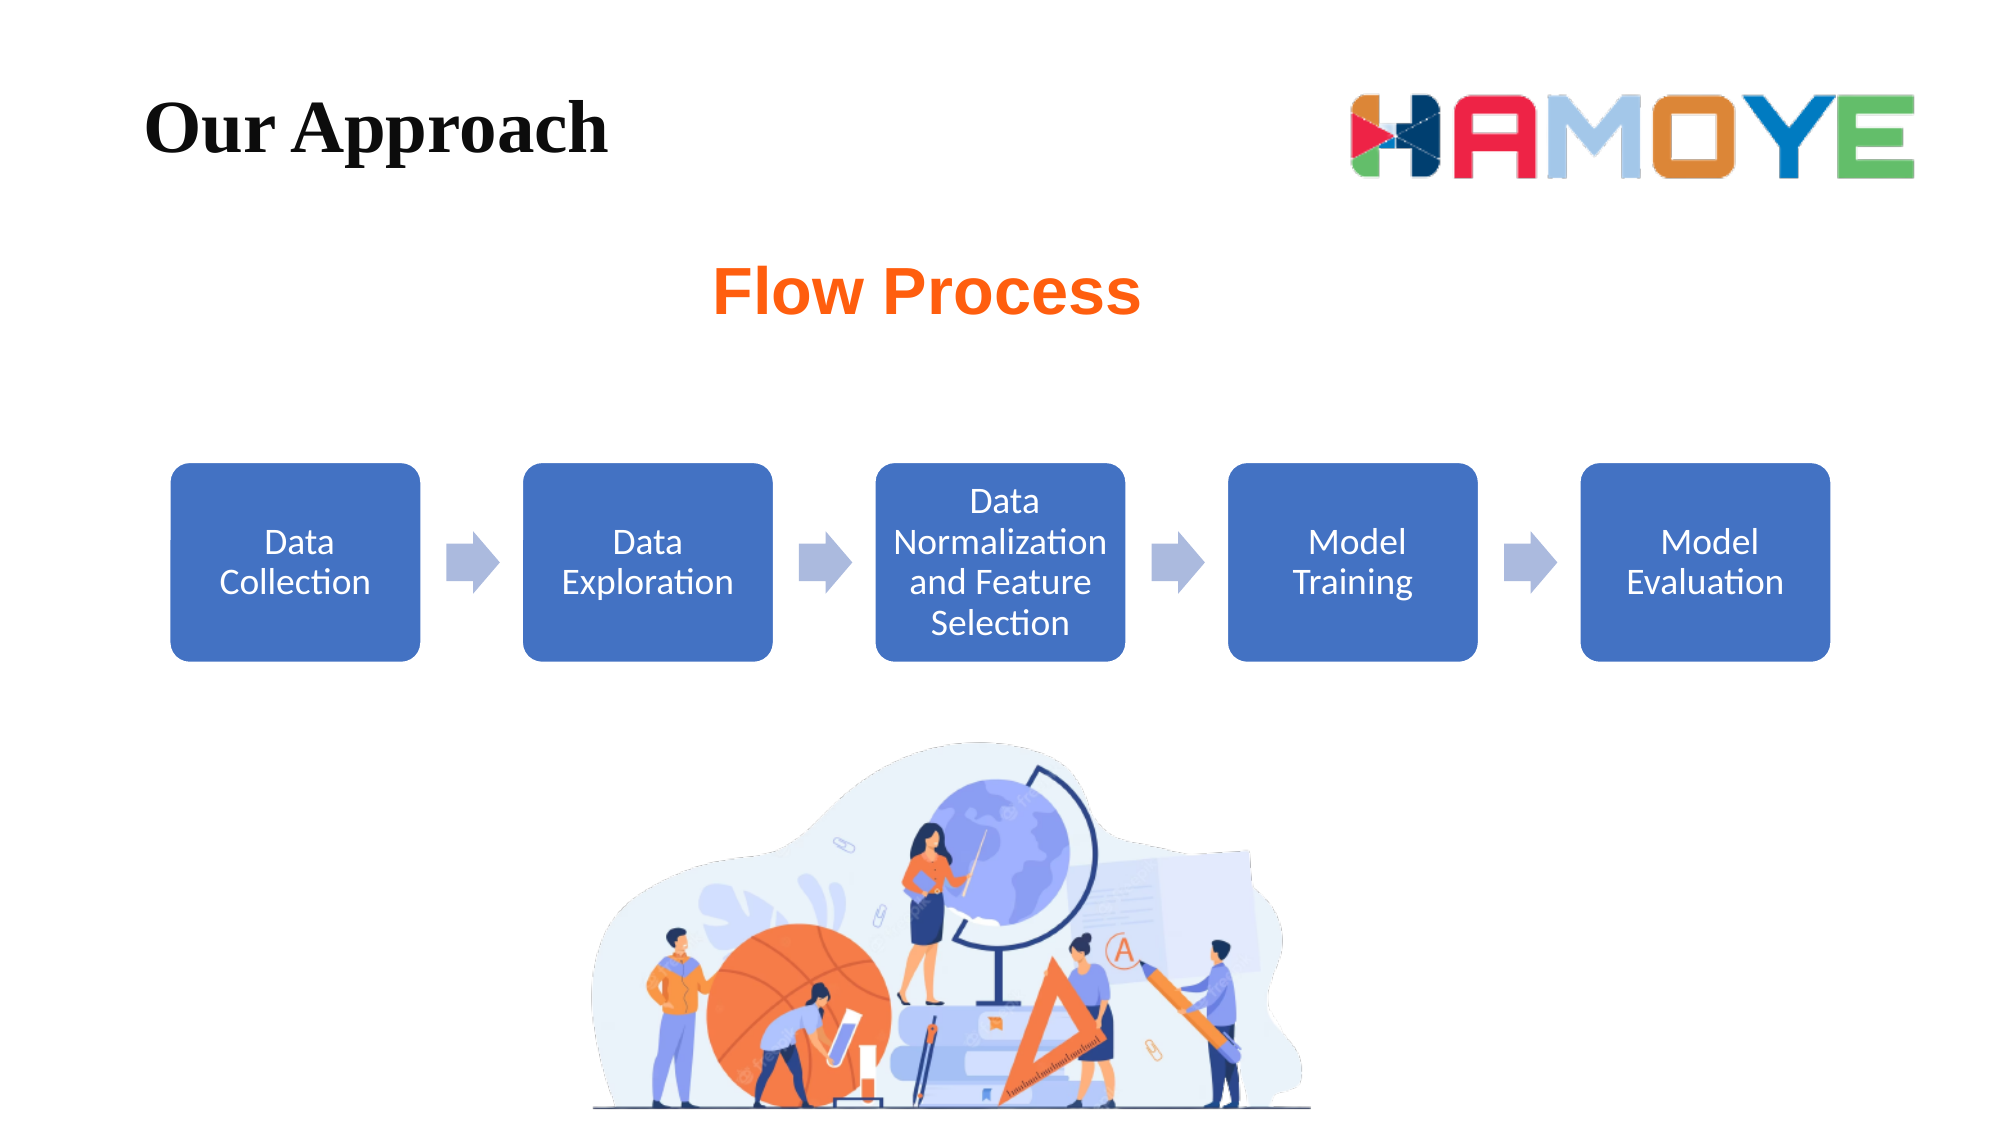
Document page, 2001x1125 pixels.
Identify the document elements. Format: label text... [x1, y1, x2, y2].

picture [104, 241, 1939, 336]
picture [1308, 12, 1983, 235]
picture [552, 672, 1338, 1125]
text_box Our Approach [128, 70, 722, 176]
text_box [169, 461, 1832, 663]
